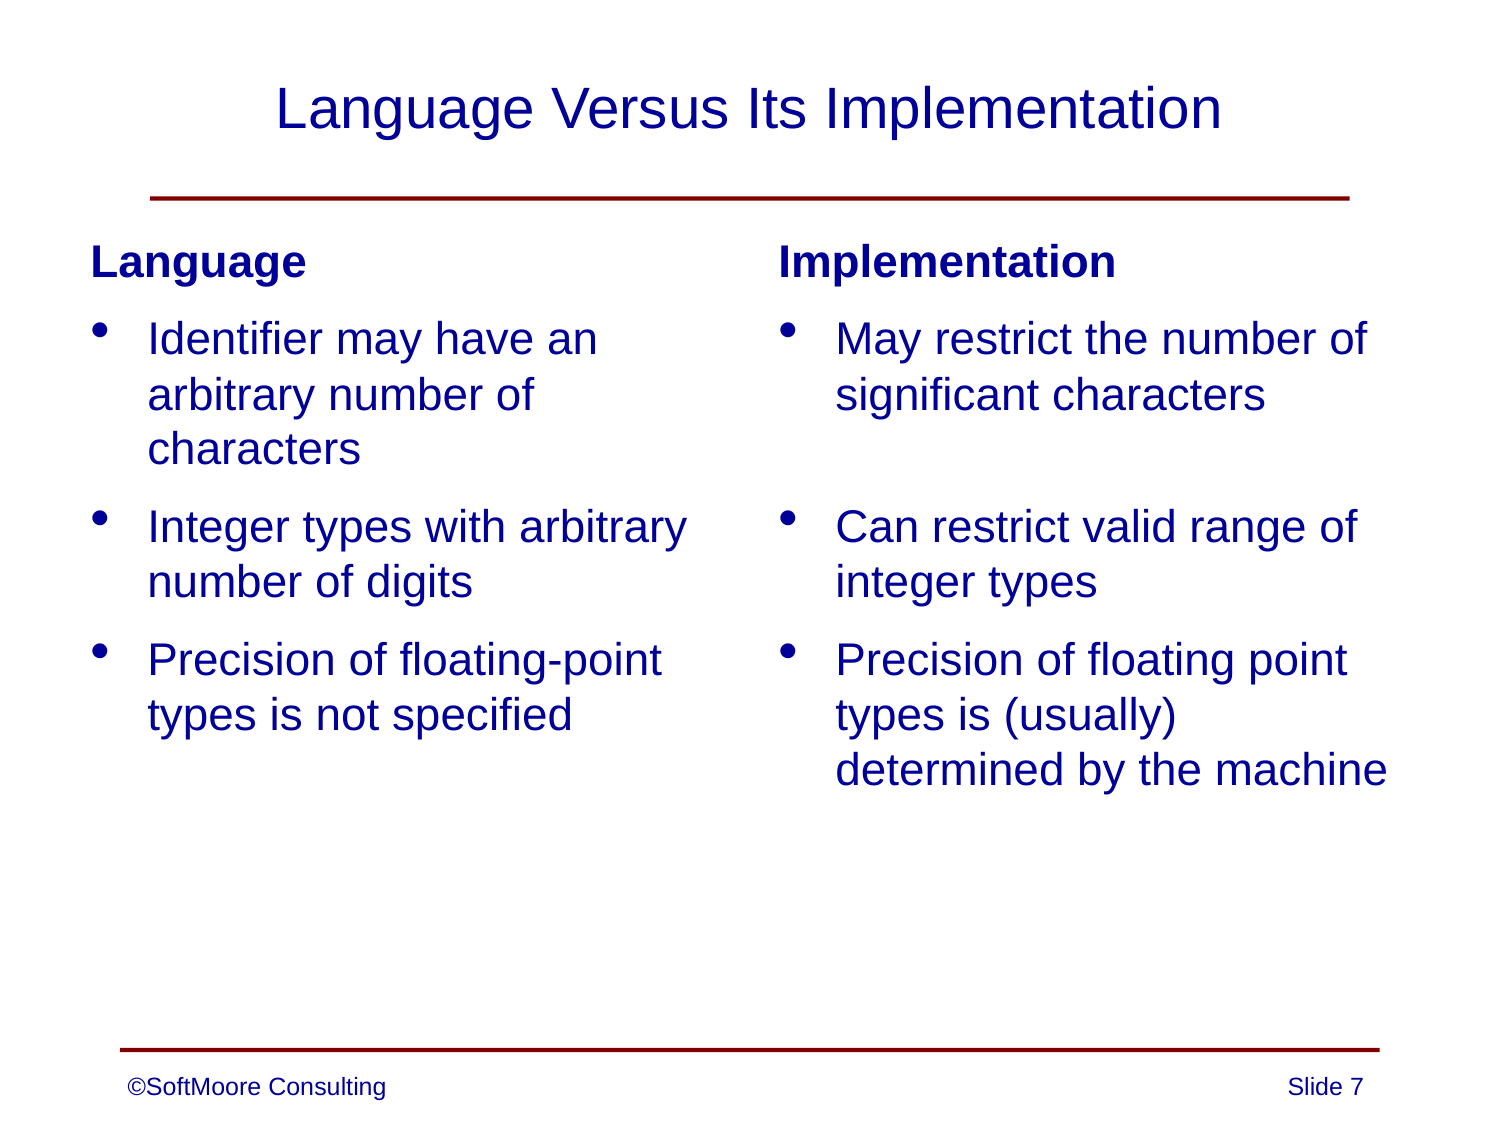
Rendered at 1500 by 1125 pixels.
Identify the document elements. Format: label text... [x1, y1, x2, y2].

slide_number Slide 7 [1078, 1061, 1380, 1109]
footer ©SoftMoore Consulting [111, 1061, 563, 1109]
list Implementation May restrict the number of significant characters Can restrict valid range of integer types Precision of floating point types is (usually) determined by the machine [763, 223, 1425, 1034]
list Language Identifier may have an arbitrary number of characters Integer types with arbitrary number of digits Precision of floating-point types is not specified [74, 223, 737, 1034]
title Language Versus Its Implementation [149, 22, 1350, 188]
